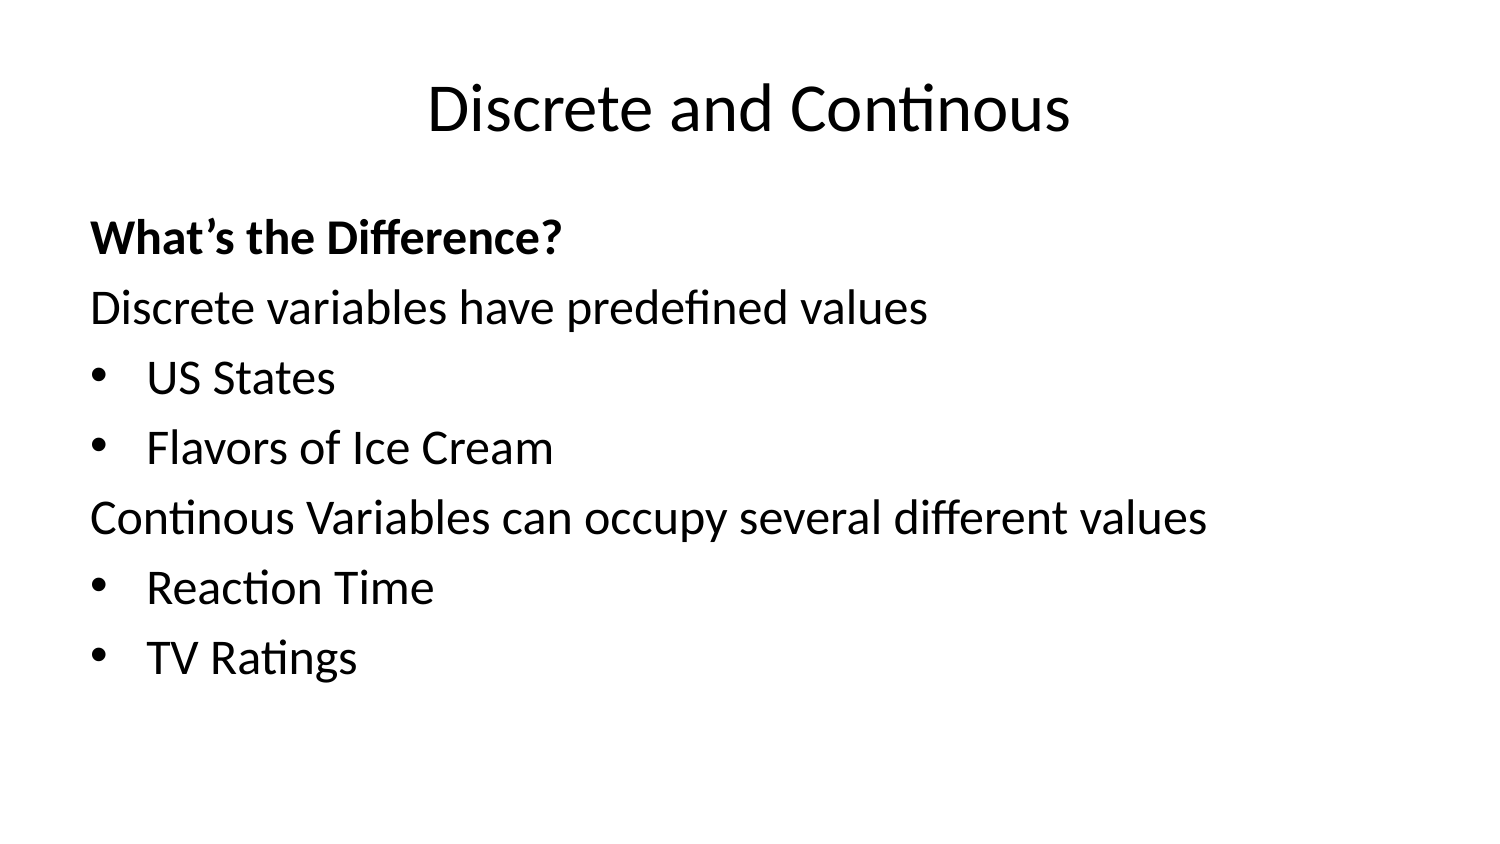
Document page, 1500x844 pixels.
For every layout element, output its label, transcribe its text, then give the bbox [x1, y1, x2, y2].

list What’s the Difference? Discrete variables have predefined values US States Flavors of Ice Cream Continous Variables can occupy several different values Reaction Time TV Ratings [75, 196, 1425, 754]
title Discrete and Continous [75, 33, 1425, 175]
